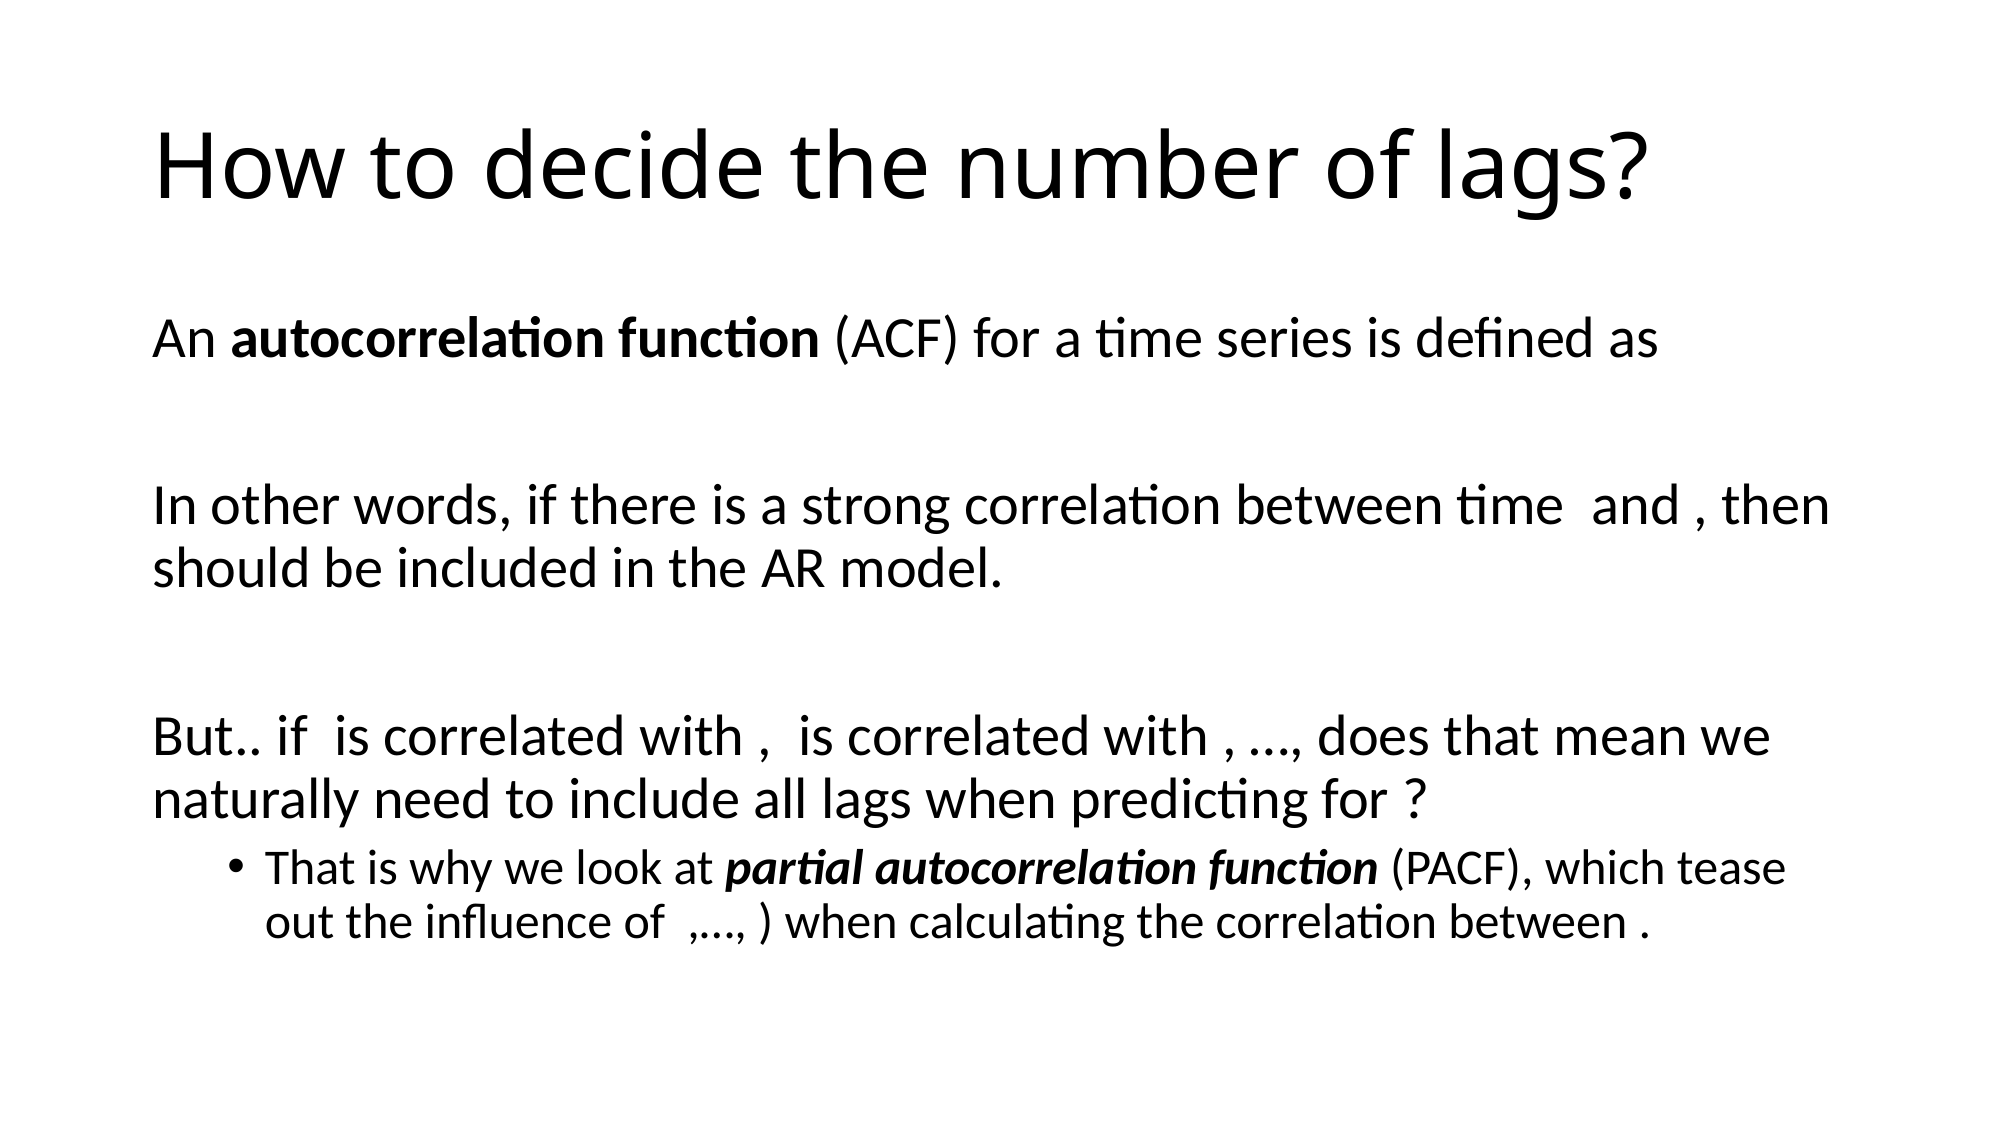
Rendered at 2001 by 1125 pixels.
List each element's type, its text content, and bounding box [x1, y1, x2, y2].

title How to decide the number of lags? [137, 59, 1863, 278]
